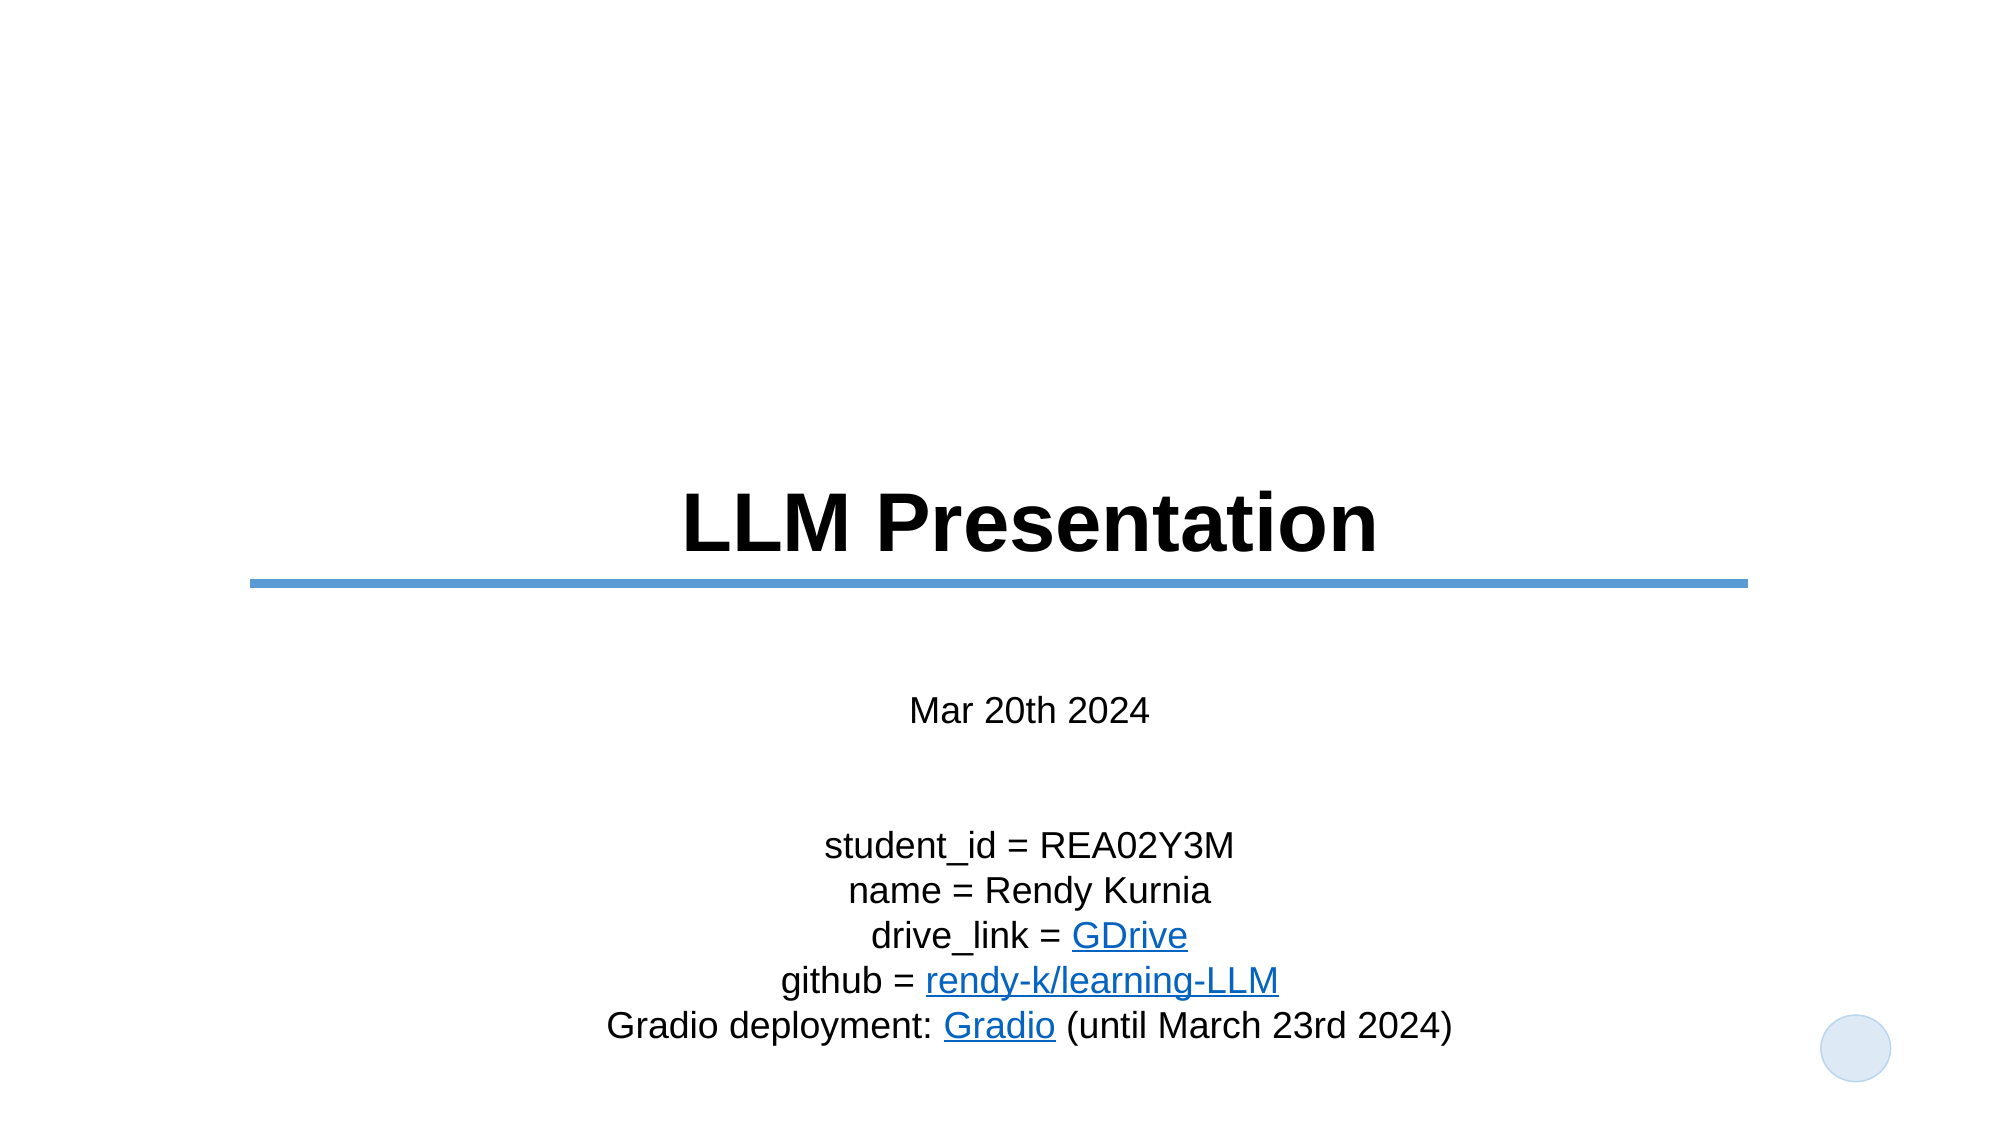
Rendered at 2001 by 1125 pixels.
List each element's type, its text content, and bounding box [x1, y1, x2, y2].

slide_number [1812, 1024, 1900, 1103]
title LLM Presentation [274, 277, 1786, 576]
subtitle Mar 20th 2024 student_id = REA02Y3M name = Rendy Kurnia drive_link = GDrive github = rendy-k/learning-LLM Gradio deployment: Gradio (until March 23rd 2024) [273, 678, 1786, 966]
